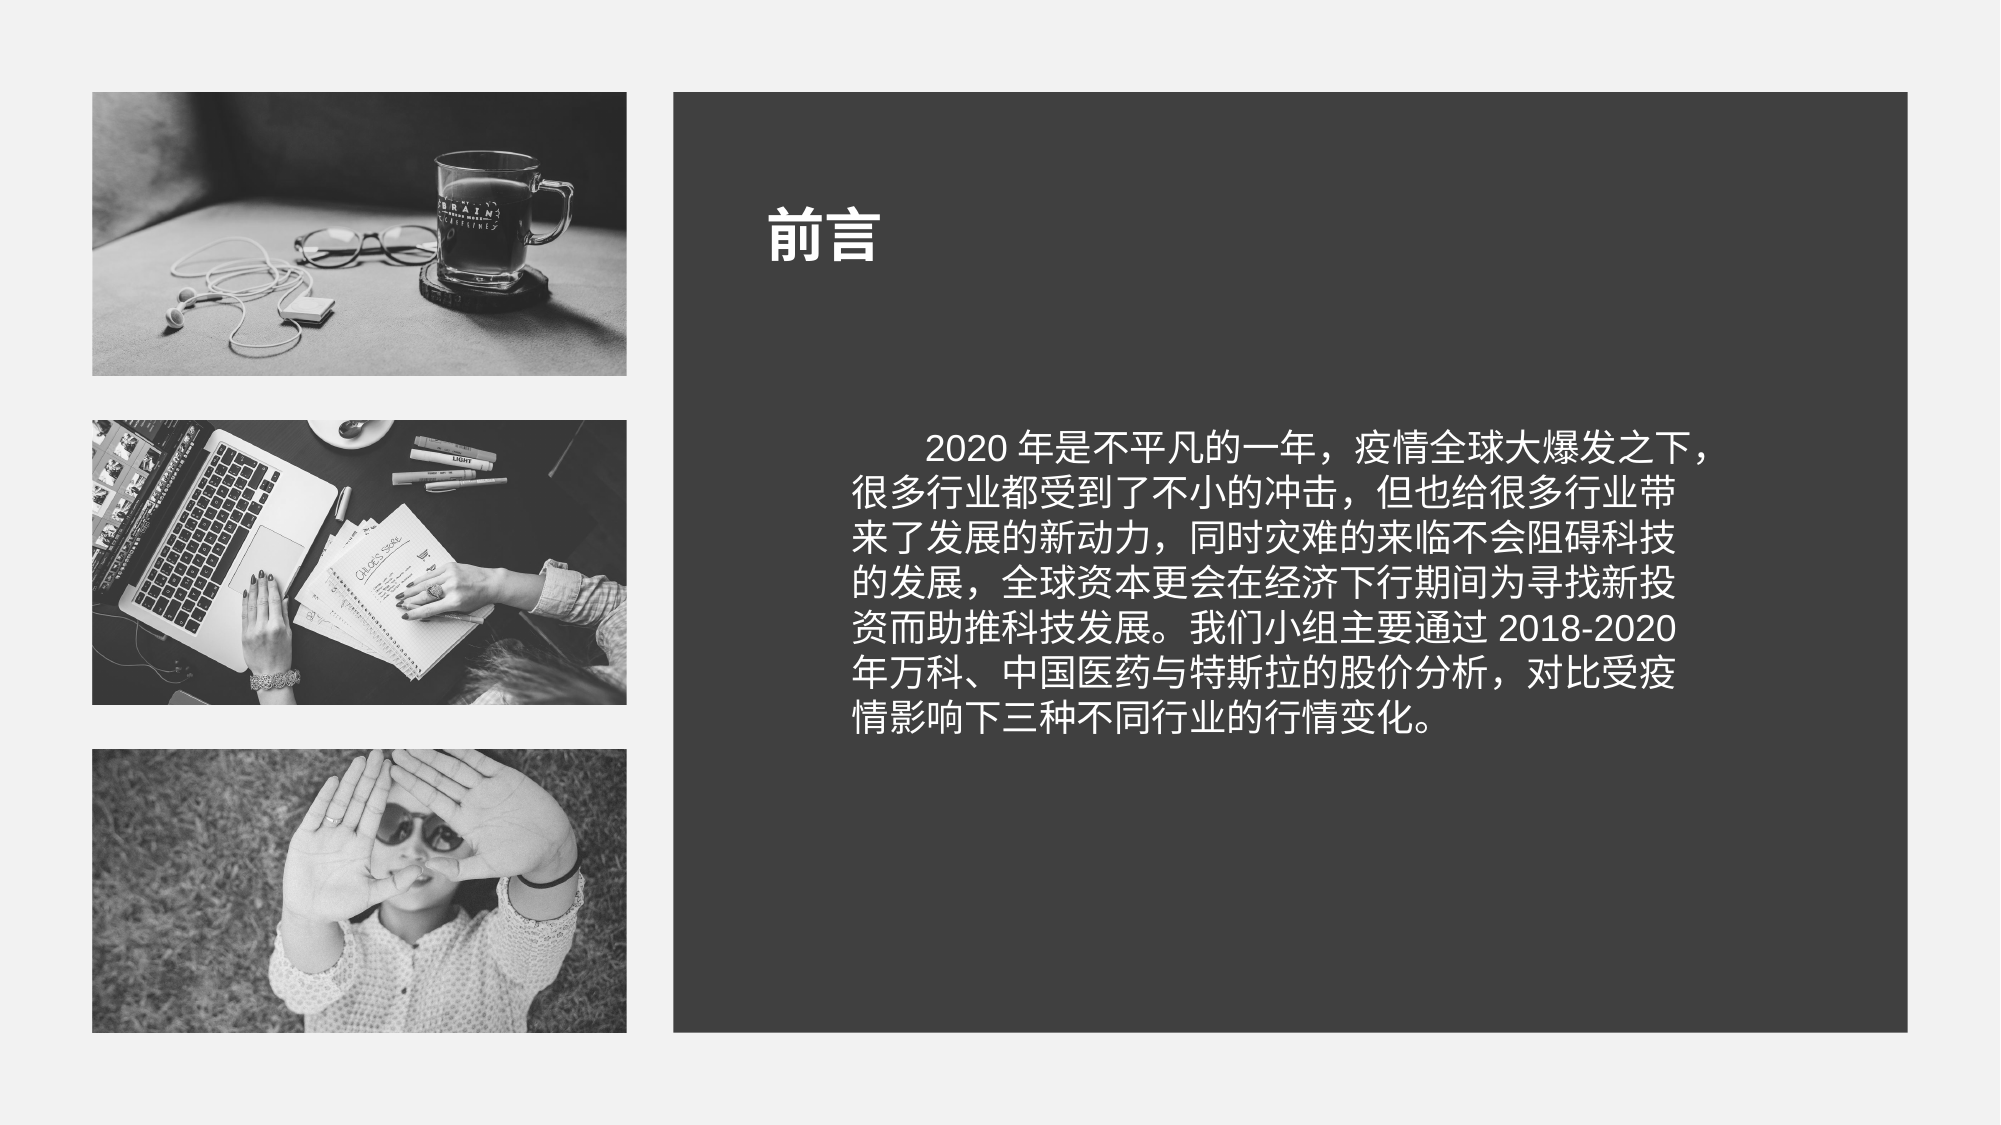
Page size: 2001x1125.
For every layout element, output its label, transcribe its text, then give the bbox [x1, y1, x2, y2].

picture [92, 749, 627, 1033]
text_box 前言 [751, 191, 1057, 276]
text_box 2020年是不平凡的一年，疫情全球大爆发之下，很多行业都受到了不小的冲击，但也给很多行业带来了发展的新动力，同时灾难的来临不会阻碍科技的发展，全球资本更会在经济下行期间为寻找新投资而助推科技发展。我们小组主要通过2018-2020年万科、中国医药与特斯拉的股价分析，对比受疫情影响下三种不同行业的行情变化。 [836, 416, 1724, 746]
text_box [672, 91, 1909, 1034]
picture [92, 420, 627, 705]
picture [92, 92, 627, 376]
